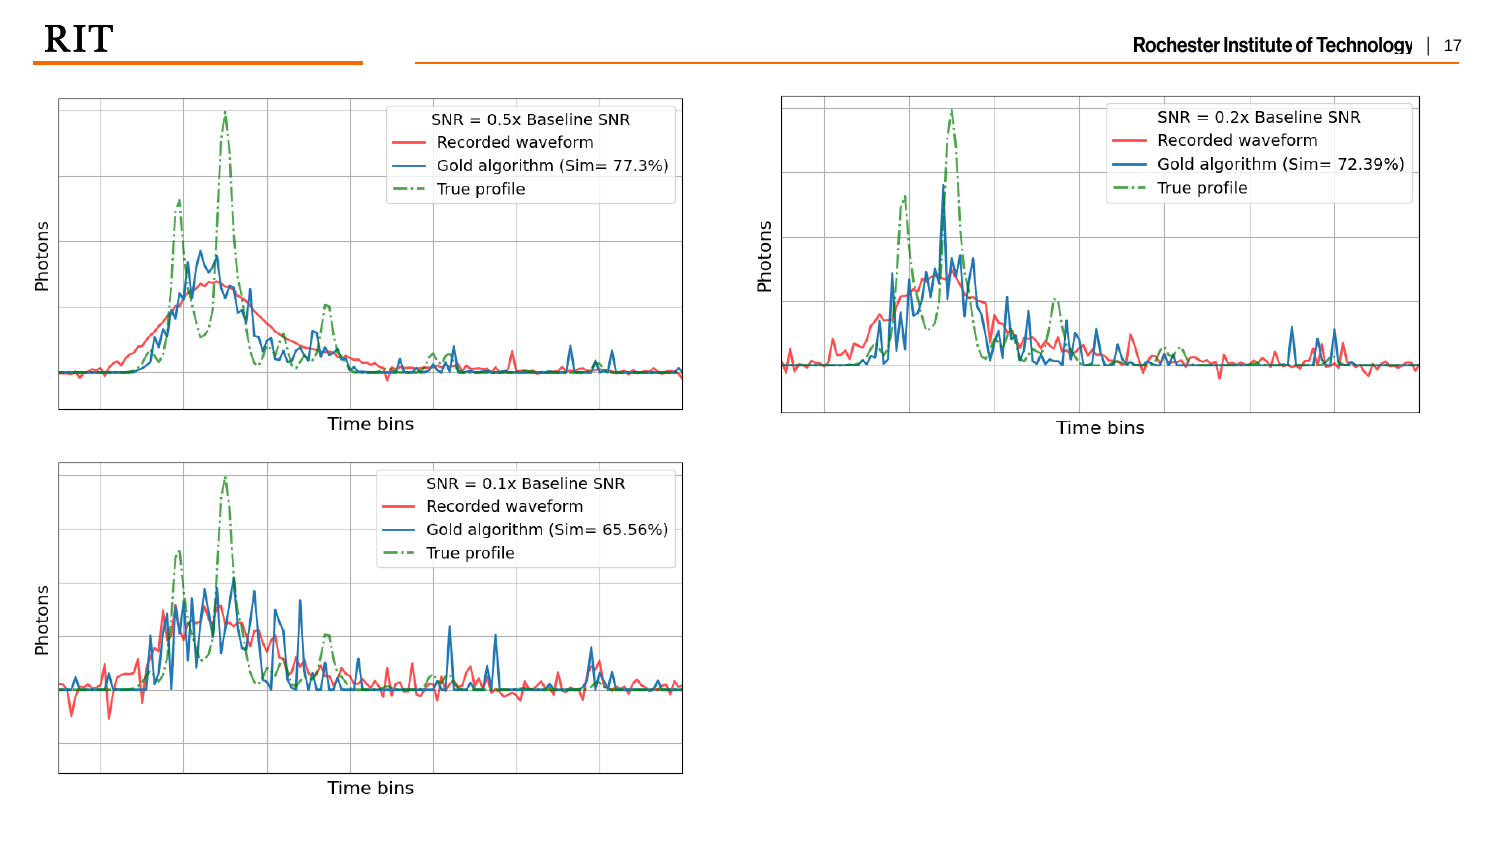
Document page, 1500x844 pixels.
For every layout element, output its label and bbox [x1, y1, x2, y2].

picture [44, 24, 113, 52]
picture [25, 90, 691, 441]
picture [1134, 37, 1412, 54]
picture [25, 454, 691, 805]
picture [748, 87, 1427, 445]
